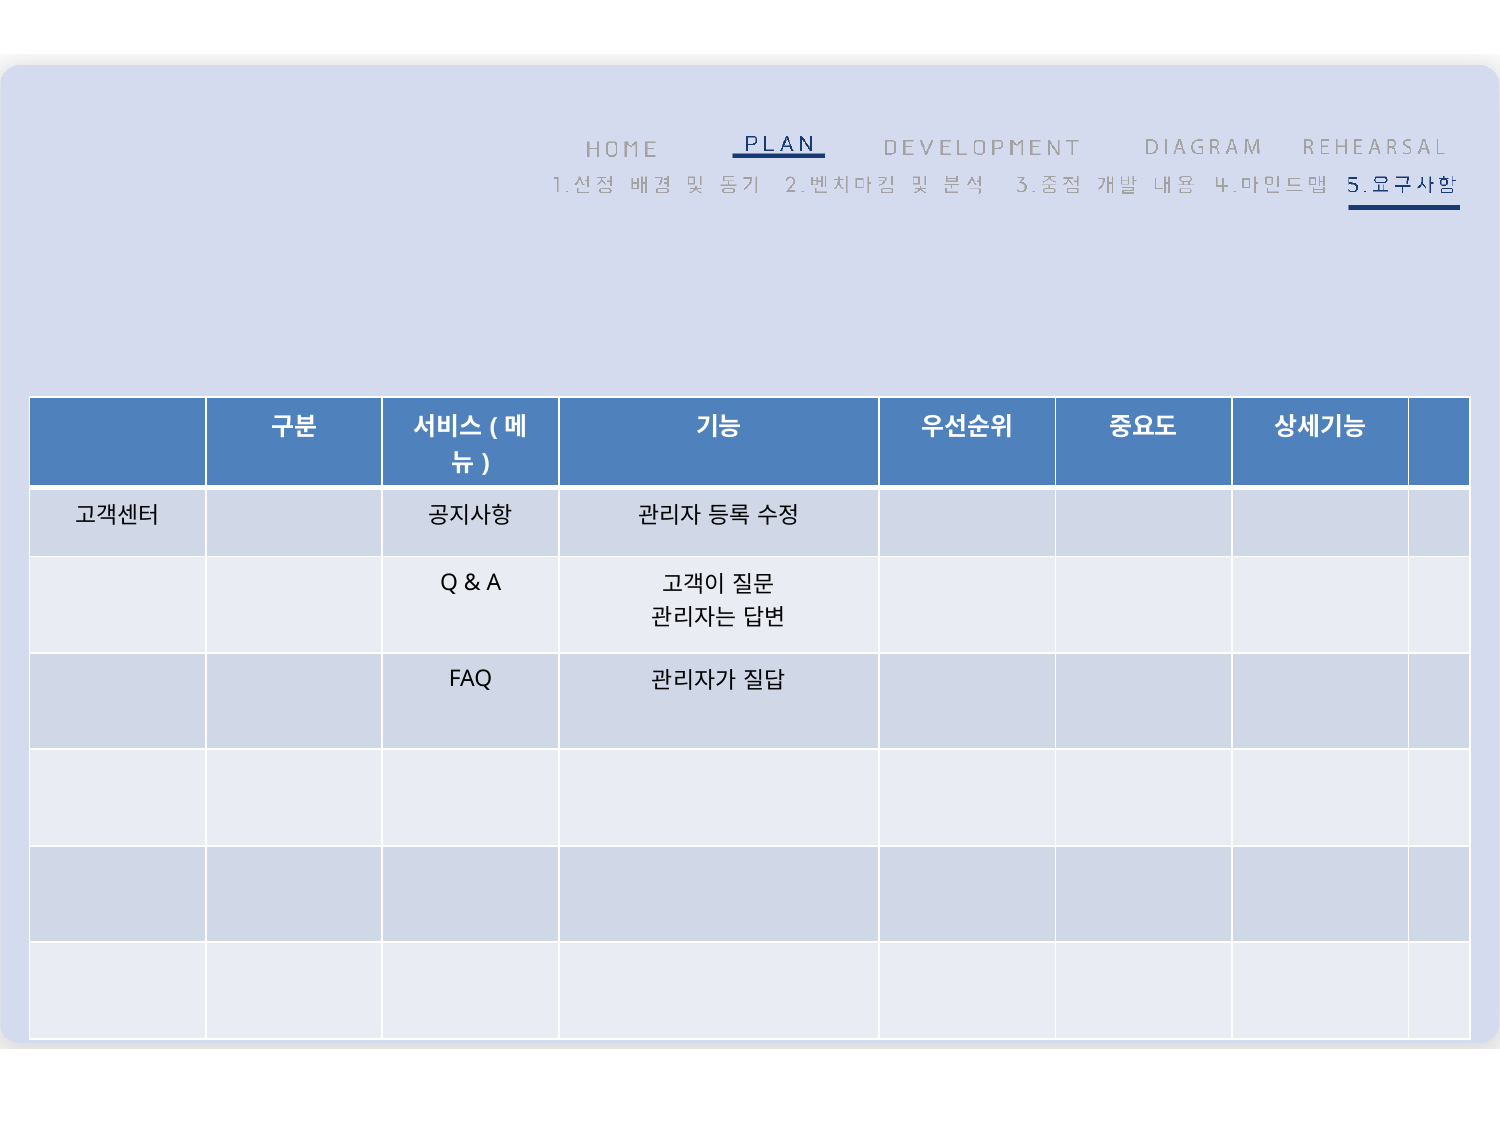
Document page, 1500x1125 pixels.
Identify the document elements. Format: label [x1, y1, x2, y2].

picture [0, 54, 1500, 1049]
